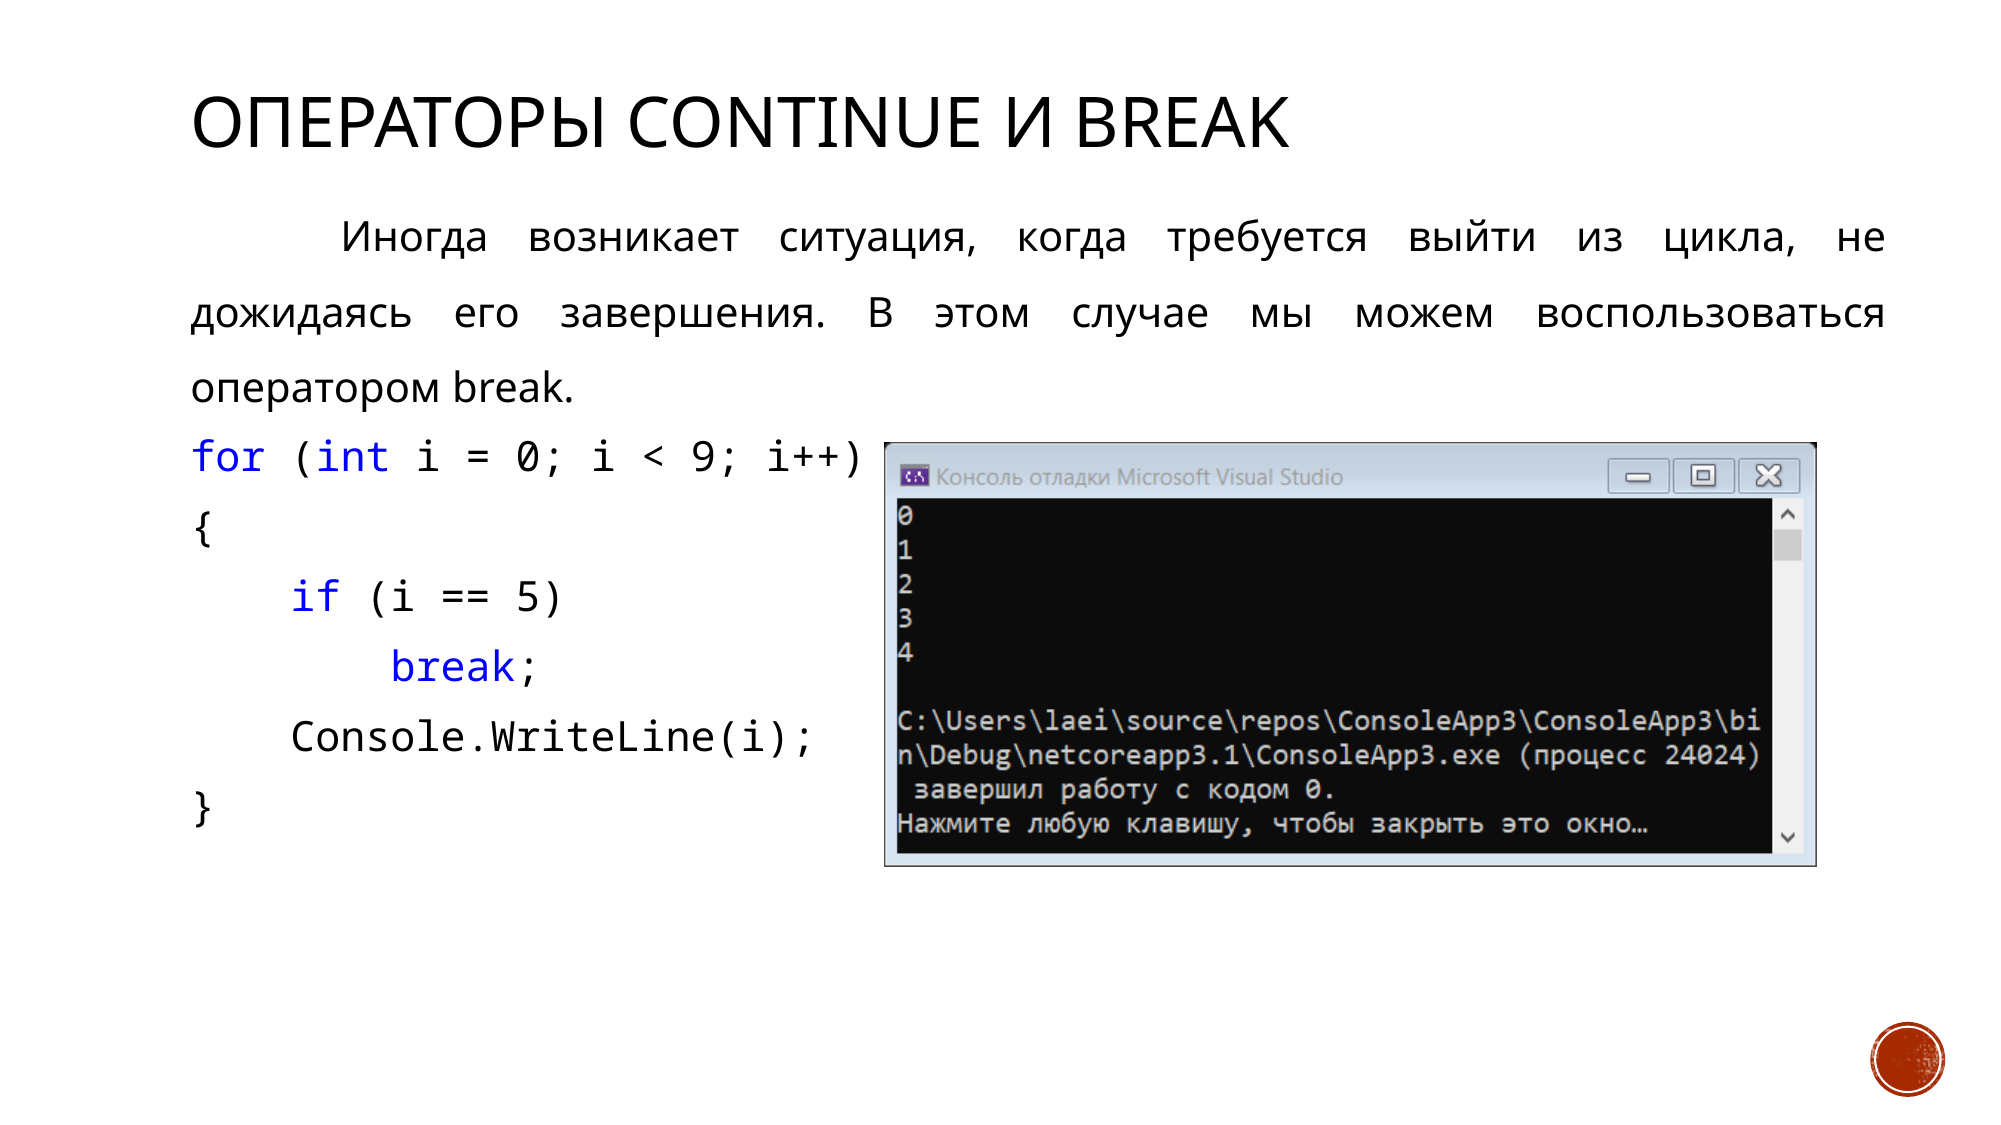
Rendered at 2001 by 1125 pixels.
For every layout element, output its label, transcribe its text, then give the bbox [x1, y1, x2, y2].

list Иногда возникает ситуация, когда требуется выйти из цикла, не дожидаясь его завершения. В этом случае мы можем воспользоваться оператором break. for (int i = 0; i < 9; i++) { if (i == 5) break; Console.WriteLine(i); } [175, 170, 1902, 1013]
picture [888, 443, 1817, 867]
title Операторы continue и break [175, 79, 1826, 170]
